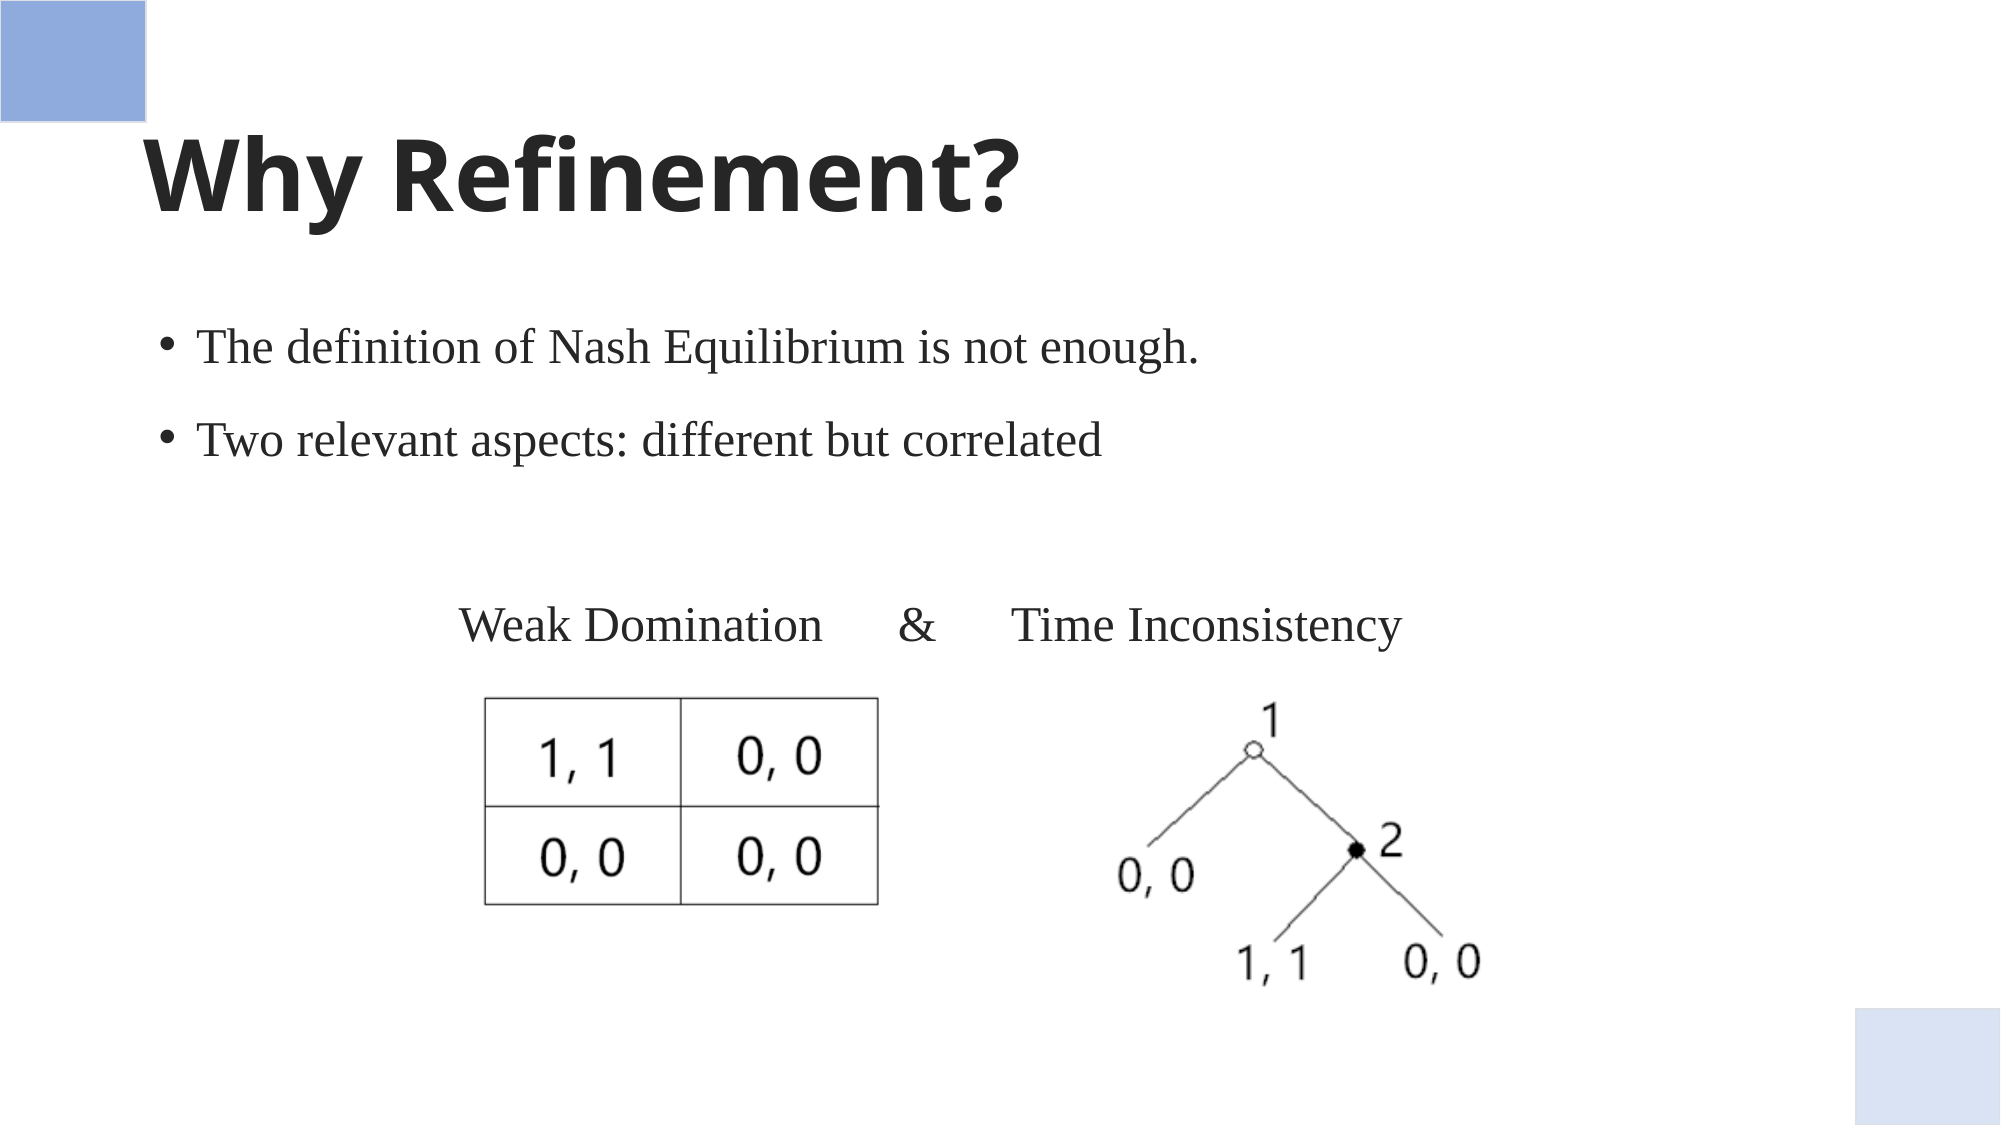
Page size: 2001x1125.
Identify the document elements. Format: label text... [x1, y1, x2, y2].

picture [476, 688, 885, 913]
picture [1108, 688, 1496, 1001]
title Why Refinement? [143, 54, 1857, 239]
list The definition of Nash Equilibrium is not enough. Two relevant aspects: different but correlated Weak Domination & Time Inconsistency [143, 293, 1857, 1013]
